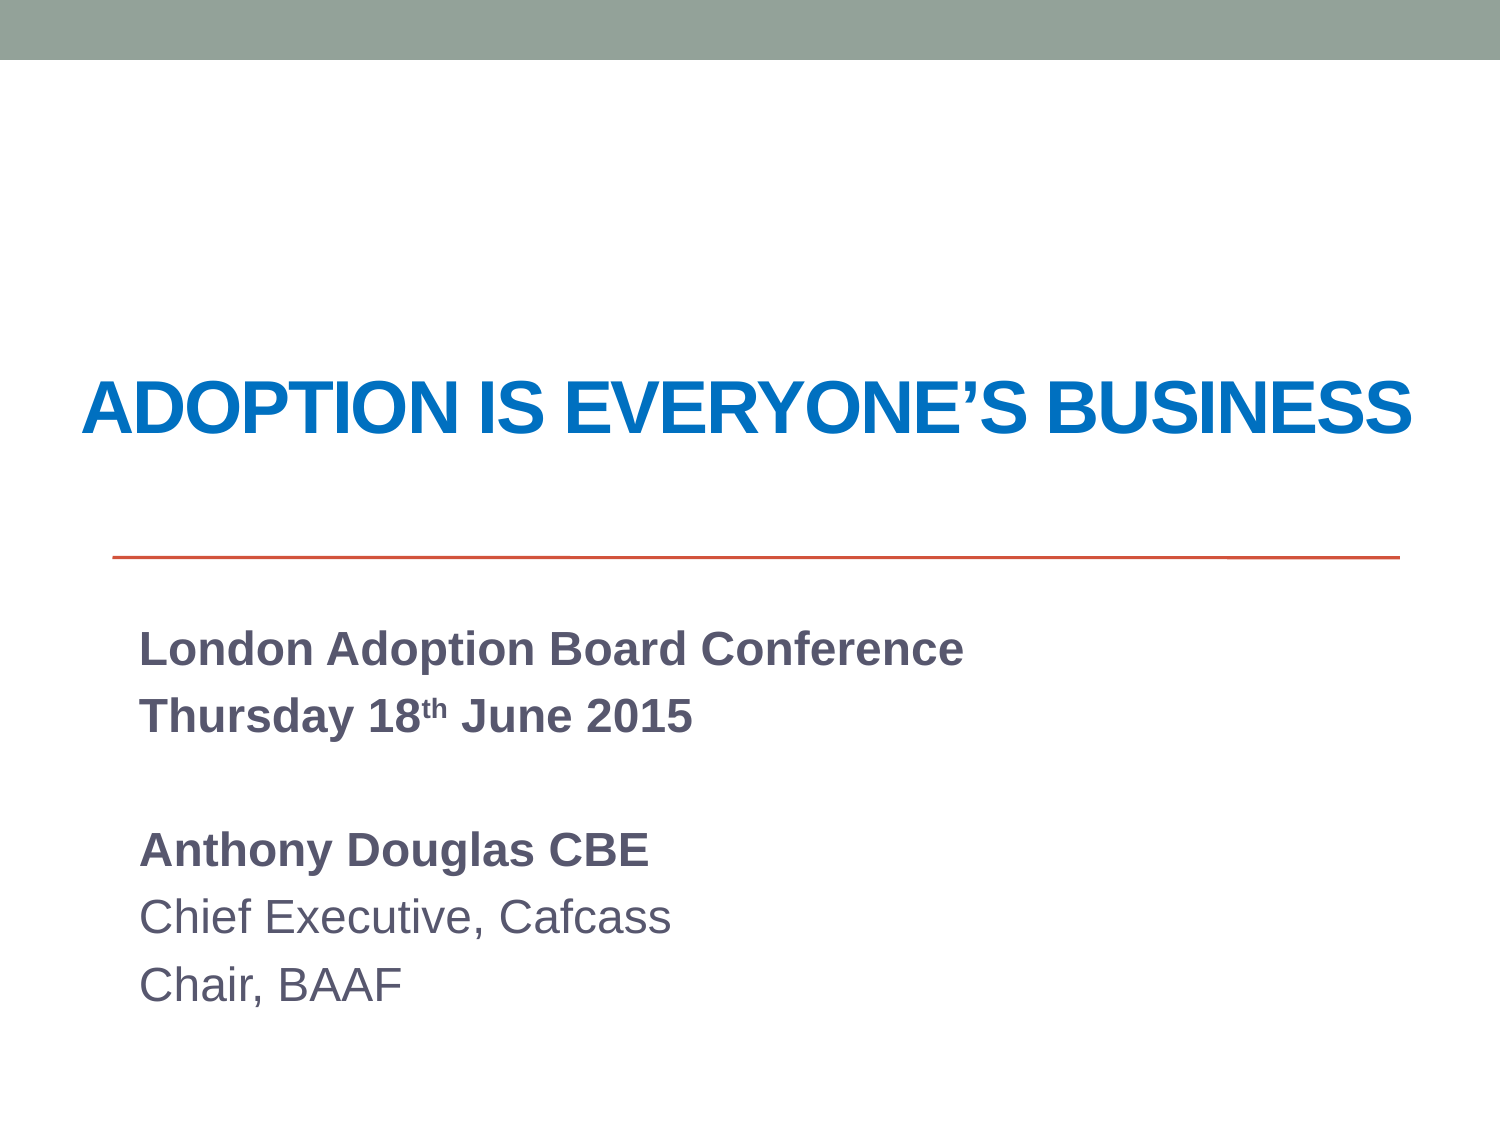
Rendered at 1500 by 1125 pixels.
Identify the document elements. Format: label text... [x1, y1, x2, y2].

title Adoption is everyone’s business [64, 302, 1459, 457]
subtitle London Adoption Board Conference Thursday 18th June 2015 Anthony Douglas CBE Chief Executive, Cafcass Chair, BAAF [123, 609, 1269, 1019]
